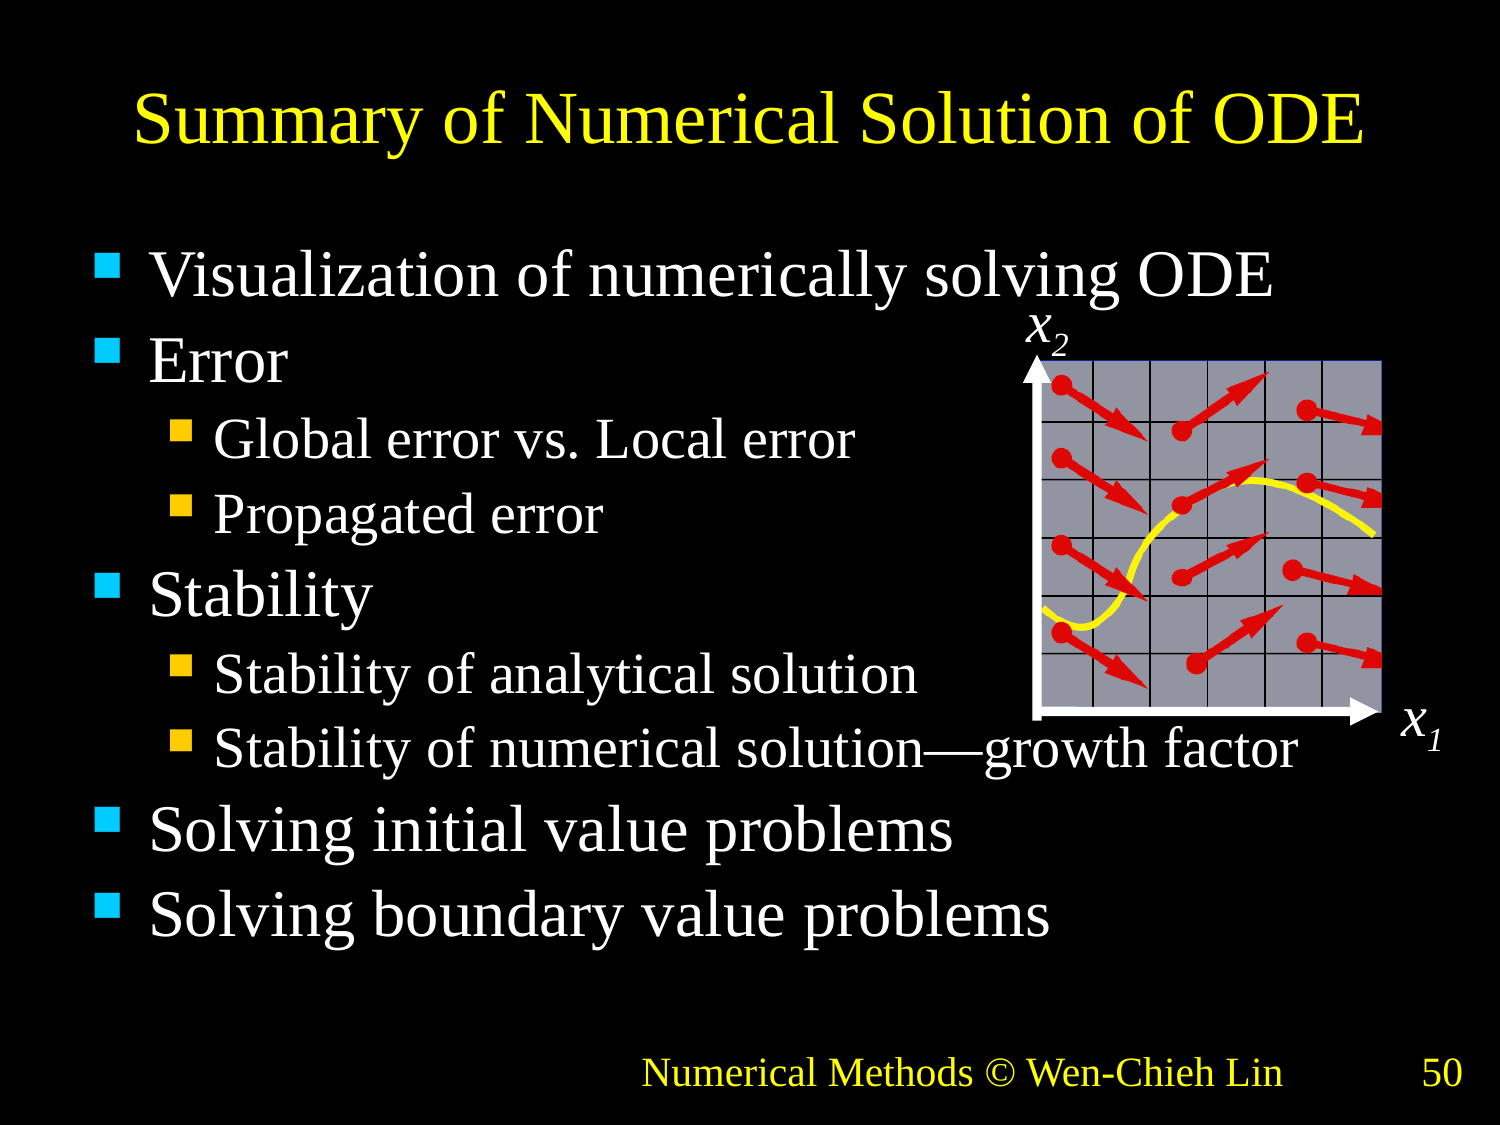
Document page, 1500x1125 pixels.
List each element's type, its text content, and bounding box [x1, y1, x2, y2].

footer Numerical Methods © Wen-Chieh Lin [490, 1035, 1128, 1103]
slide_number 50 [1128, 1024, 1479, 1103]
list Visualization of numerically solving ODE Error Global error vs. Local error Propagated error Stability Stability of analytical solution Stability of numerical solution—growth factor Solving initial value problems Solving boundary value problems [76, 231, 1427, 1035]
title Summary of Numerical Solution of ODE [75, 19, 1425, 208]
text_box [1009, 276, 1461, 757]
